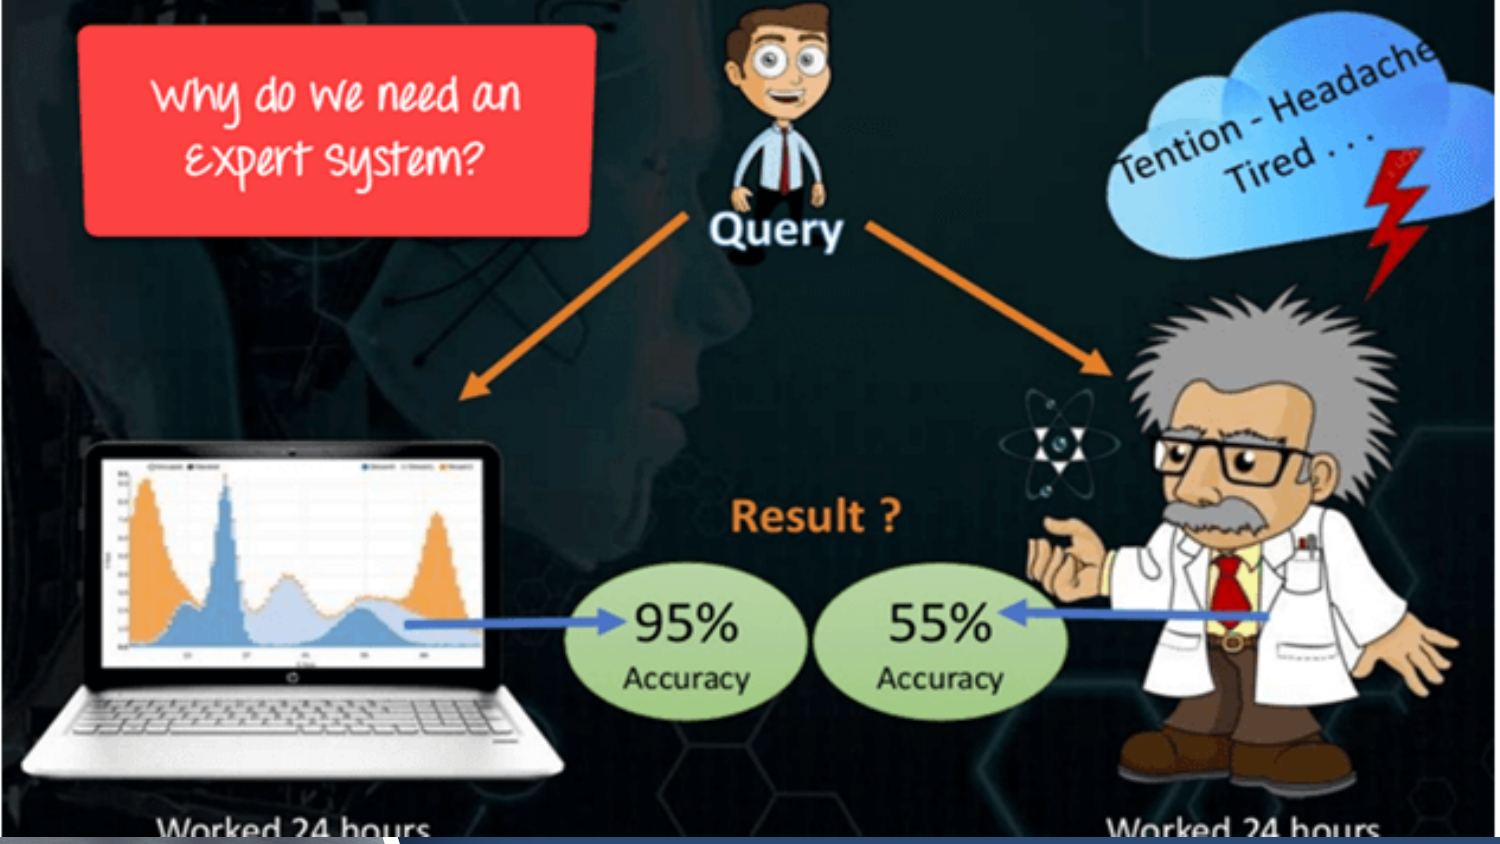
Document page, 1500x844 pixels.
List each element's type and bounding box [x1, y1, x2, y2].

list [0, 0, 1500, 837]
picture [0, 837, 1500, 844]
